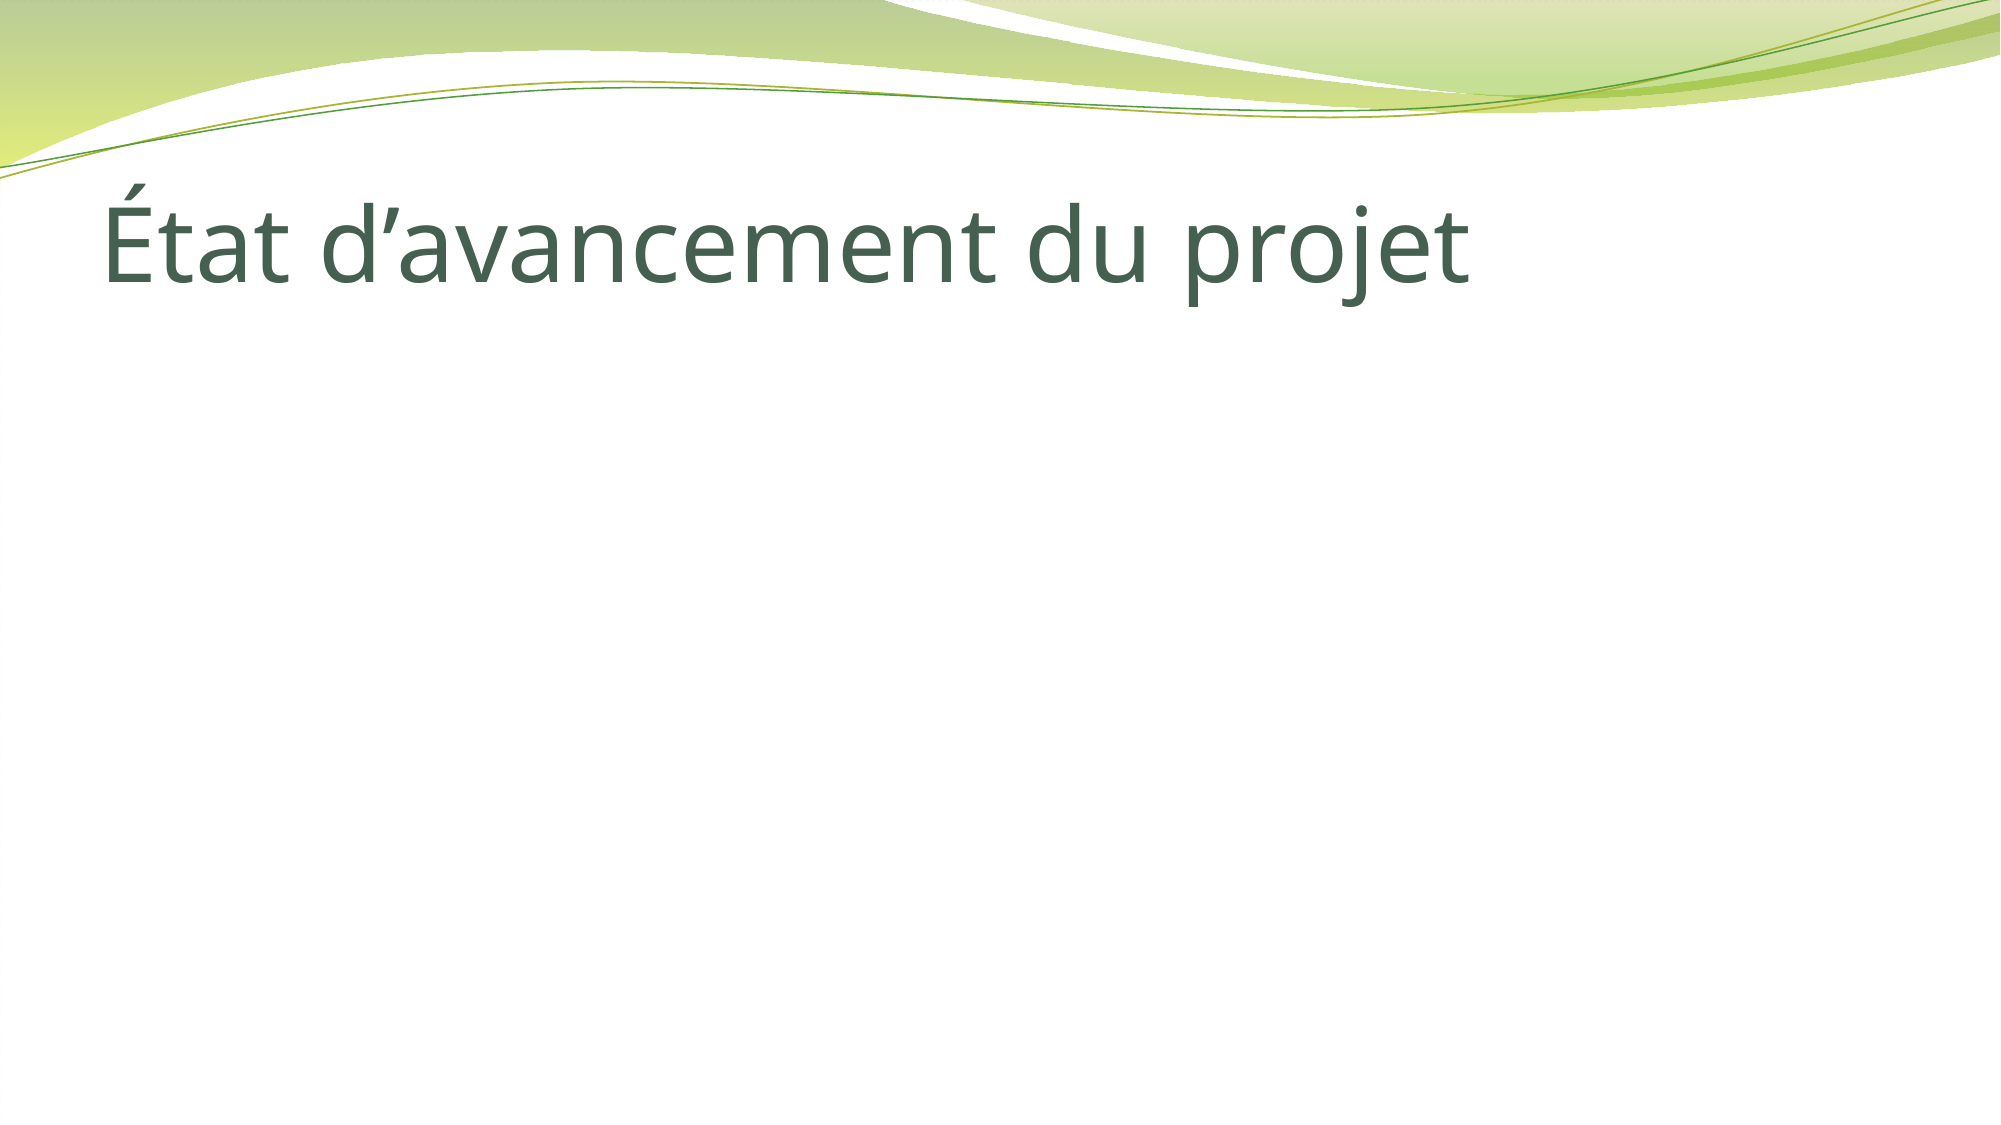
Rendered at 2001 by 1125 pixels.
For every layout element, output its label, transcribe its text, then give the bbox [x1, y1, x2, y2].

title État d’avancement du projet [99, 115, 1900, 303]
